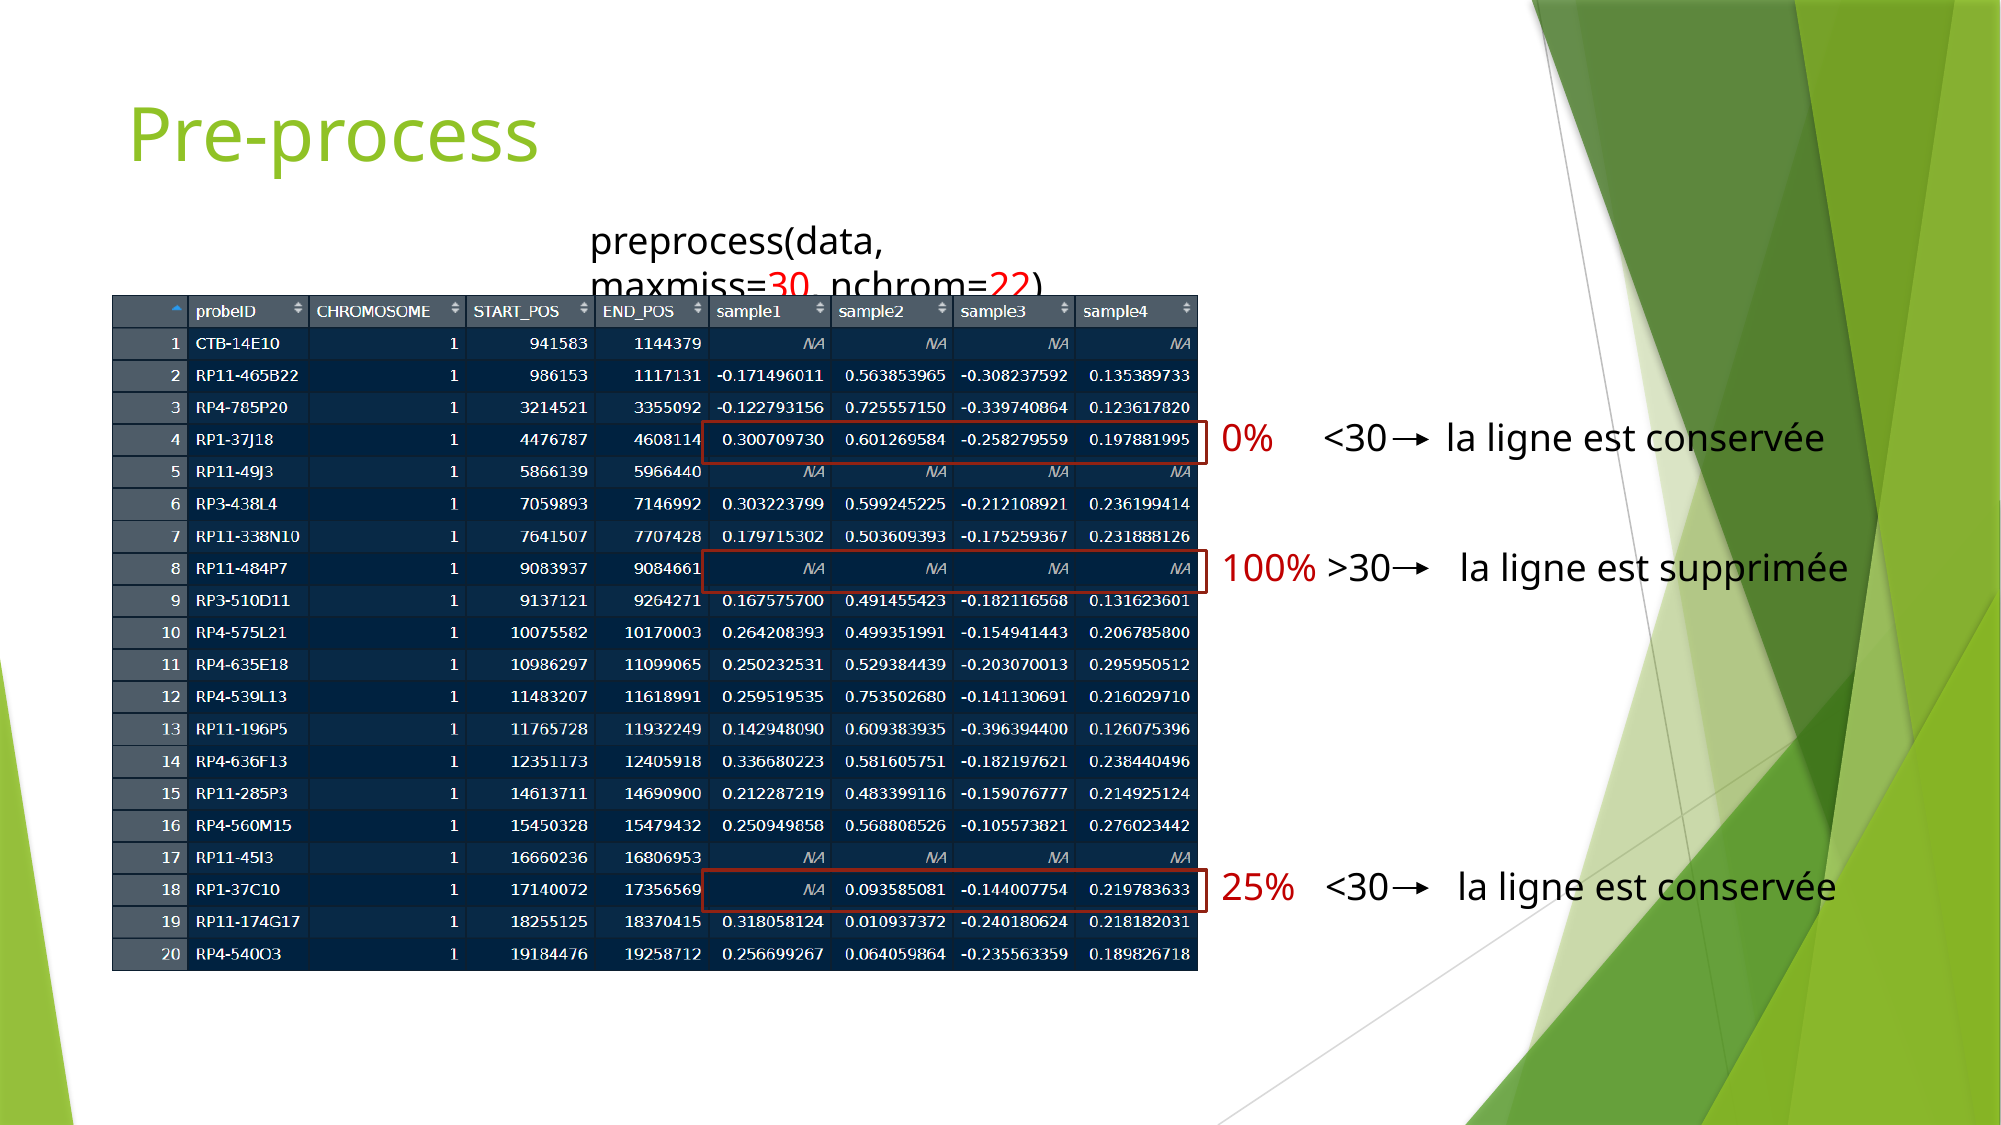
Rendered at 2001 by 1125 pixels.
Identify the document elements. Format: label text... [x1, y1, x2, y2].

text_box preprocess(data, maxmiss=30, nchrom=22) [574, 210, 1136, 294]
title Pre-process [112, 78, 1523, 296]
text_box [1202, 549, 1206, 594]
text_box [1202, 868, 1206, 913]
text_box 100% >30 la ligne est supprimée [1206, 536, 1979, 597]
picture [111, 295, 1198, 972]
text_box [1202, 420, 1206, 465]
text_box 25% <30 la ligne est conservée [1206, 855, 1979, 916]
text_box 0% <30 la ligne est conservée [1206, 407, 1979, 467]
